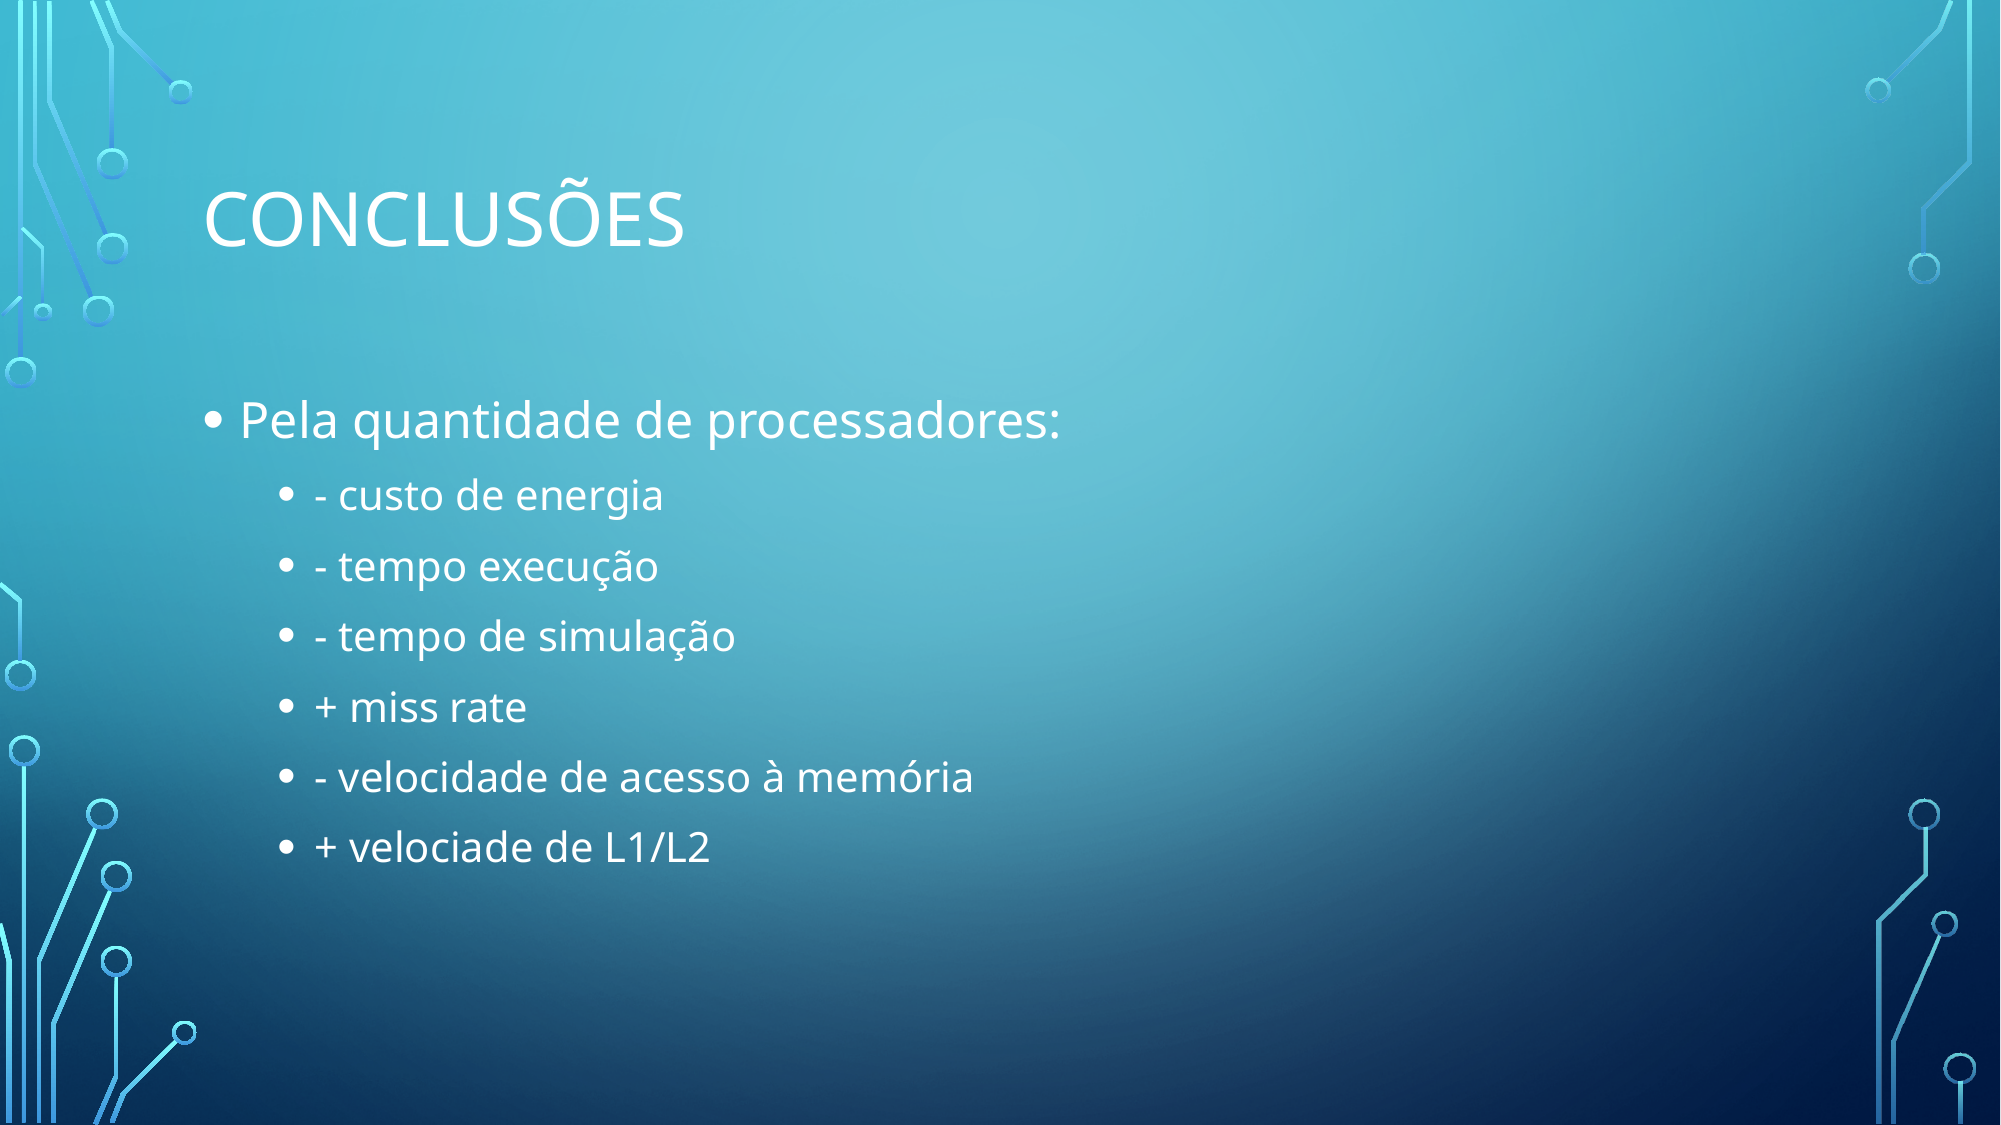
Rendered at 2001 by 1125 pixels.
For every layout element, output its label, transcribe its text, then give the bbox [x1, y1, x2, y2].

list Pela quantidade de processadores: - custo de energia - tempo execução - tempo de simulação + miss rate - velocidade de acesso à memória + velociade de L1/L2 [187, 369, 1813, 950]
title CONCLUSÕES [187, 101, 1813, 344]
